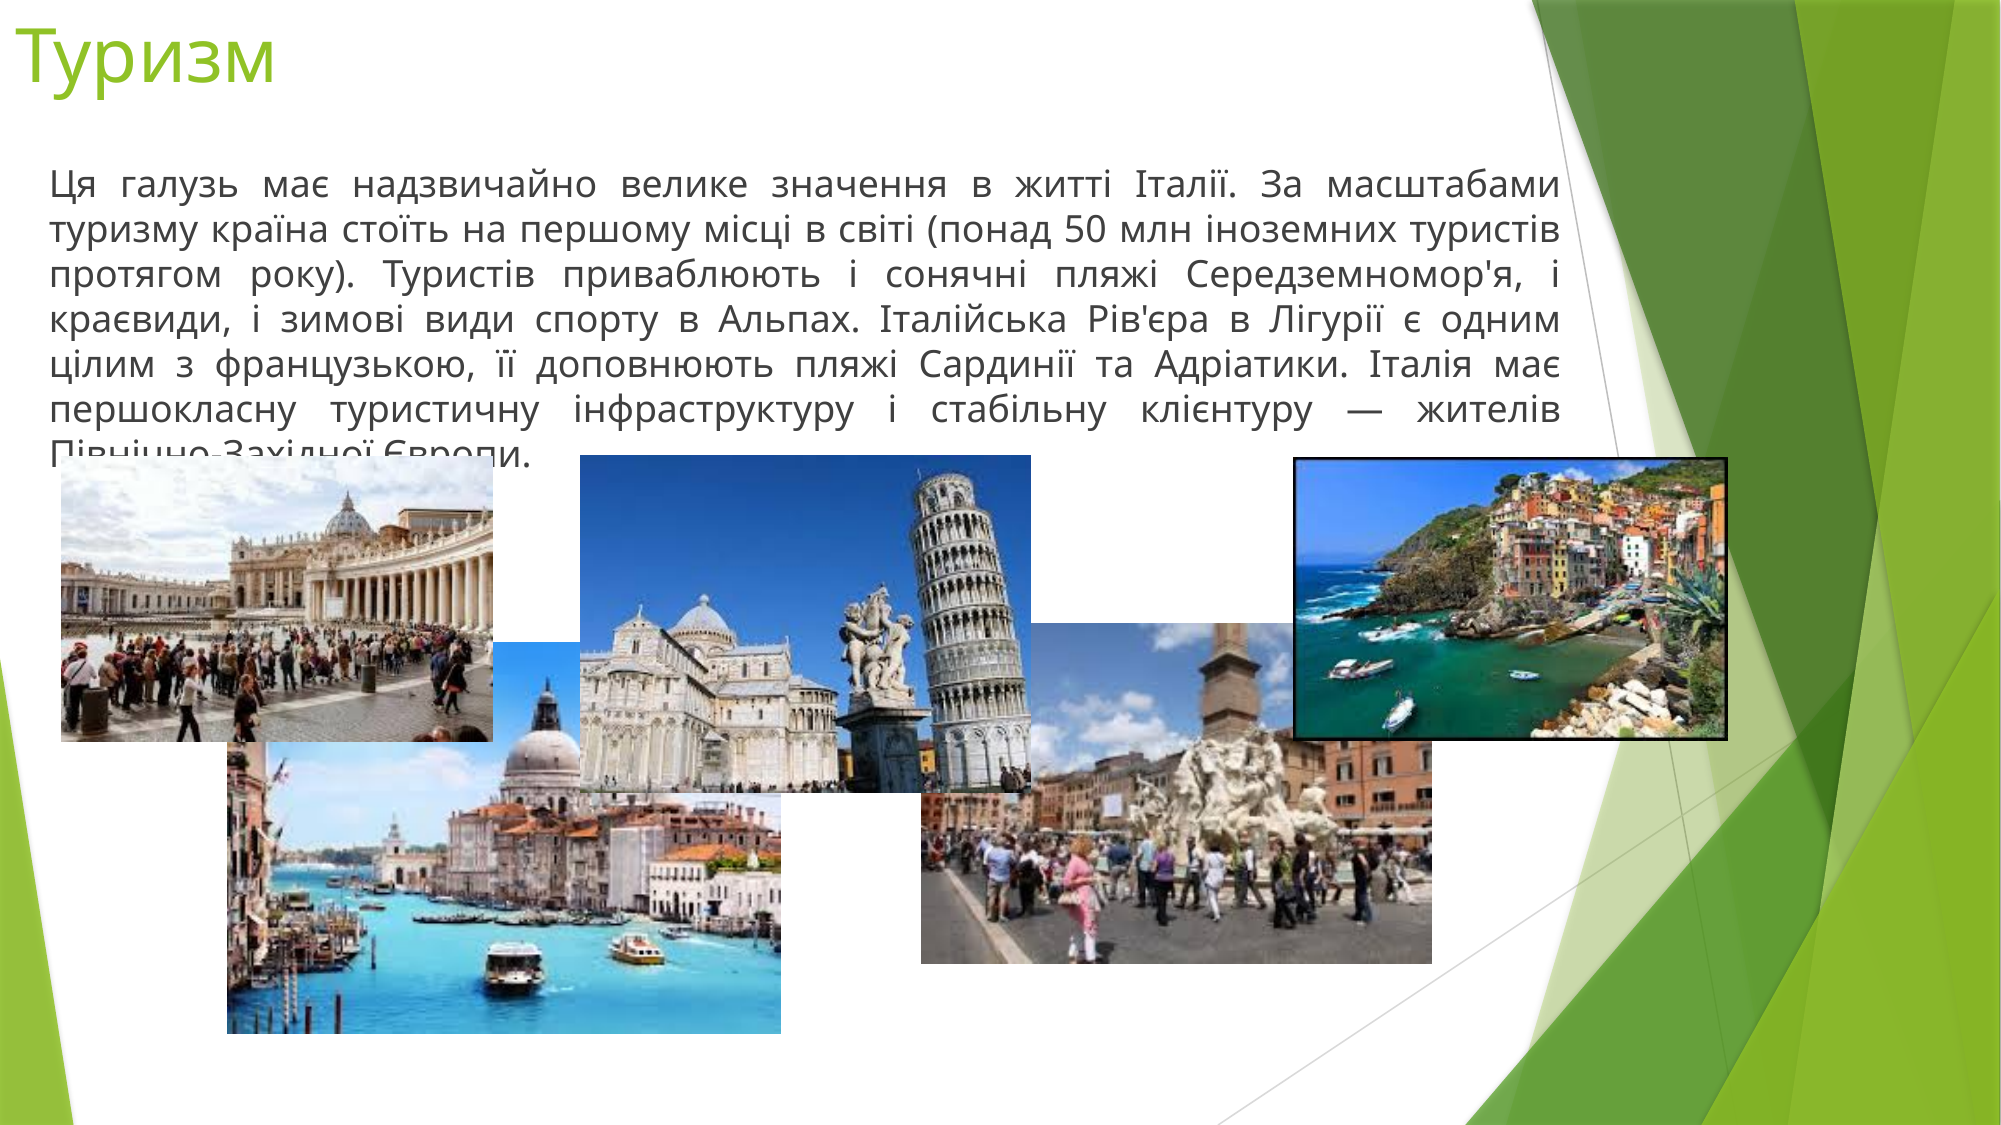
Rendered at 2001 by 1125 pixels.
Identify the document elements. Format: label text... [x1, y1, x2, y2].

title Туризм [0, 0, 1411, 217]
list Ця галузь має надзвичайно велике значення в житті Італії. За масштабами туризму країна стоїть на першому місці в світі (понад 50 млн іноземних туристів протягом року). Туристів приваблюють і сонячні пляжі Середземномор'я, і краєвиди, і зимові види спорту в Альпах. Італійська Рів'єра в Лігурії є одним цілим з французькою, її доповнюють пляжі Сардинії та Адріатики. Італія має першокласну туристичну інфраструктуру і стабільну клієнтуру — жителів Північно-Західної Європи. [33, 152, 1578, 776]
picture [61, 454, 1729, 1035]
